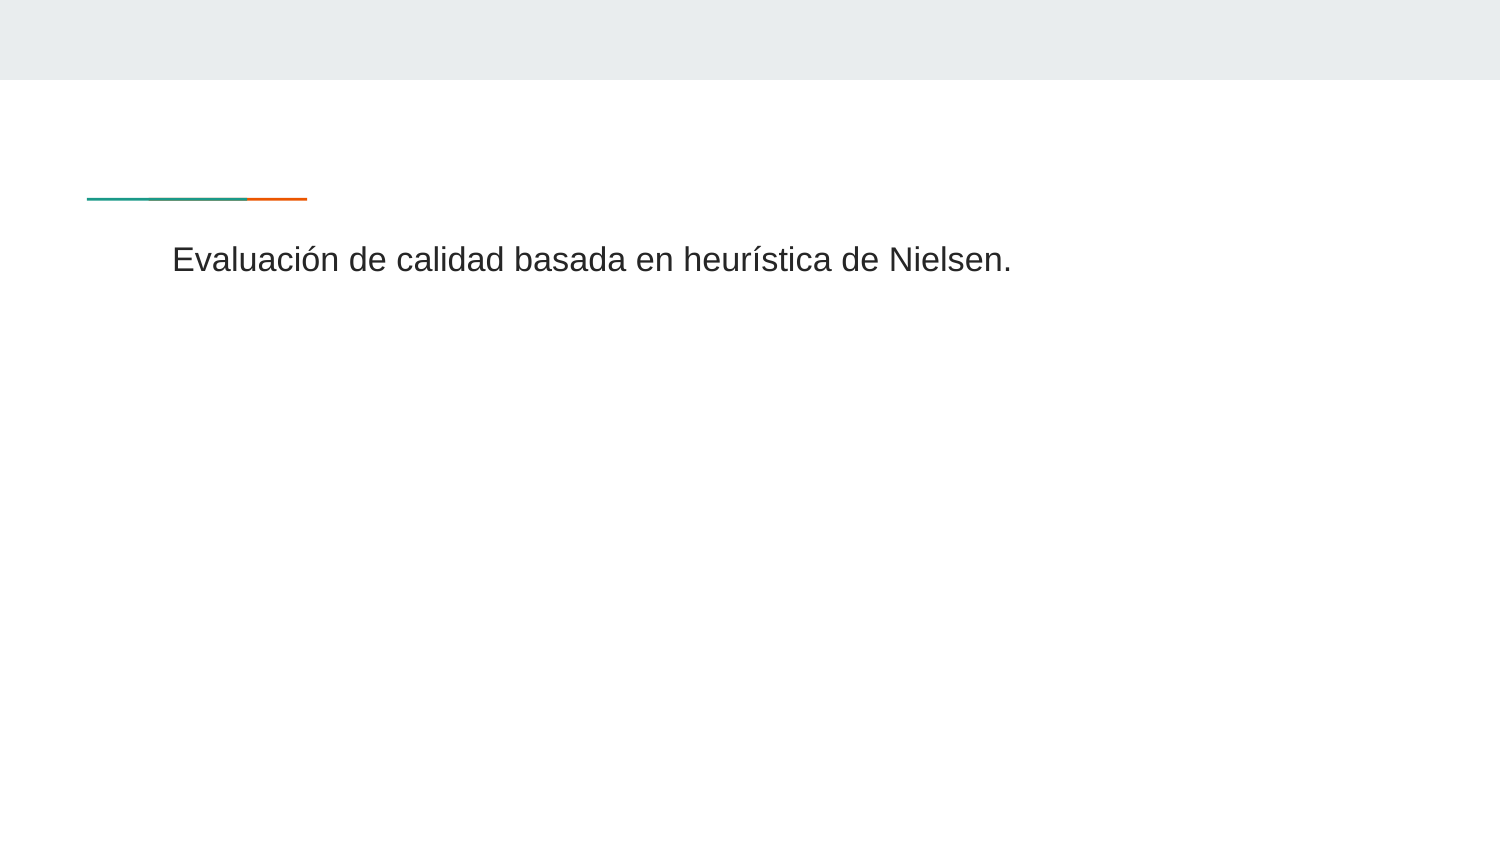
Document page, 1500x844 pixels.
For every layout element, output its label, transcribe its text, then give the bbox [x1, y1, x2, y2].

title Evaluación de calidad basada en heurística de Nielsen. [119, 216, 1381, 305]
